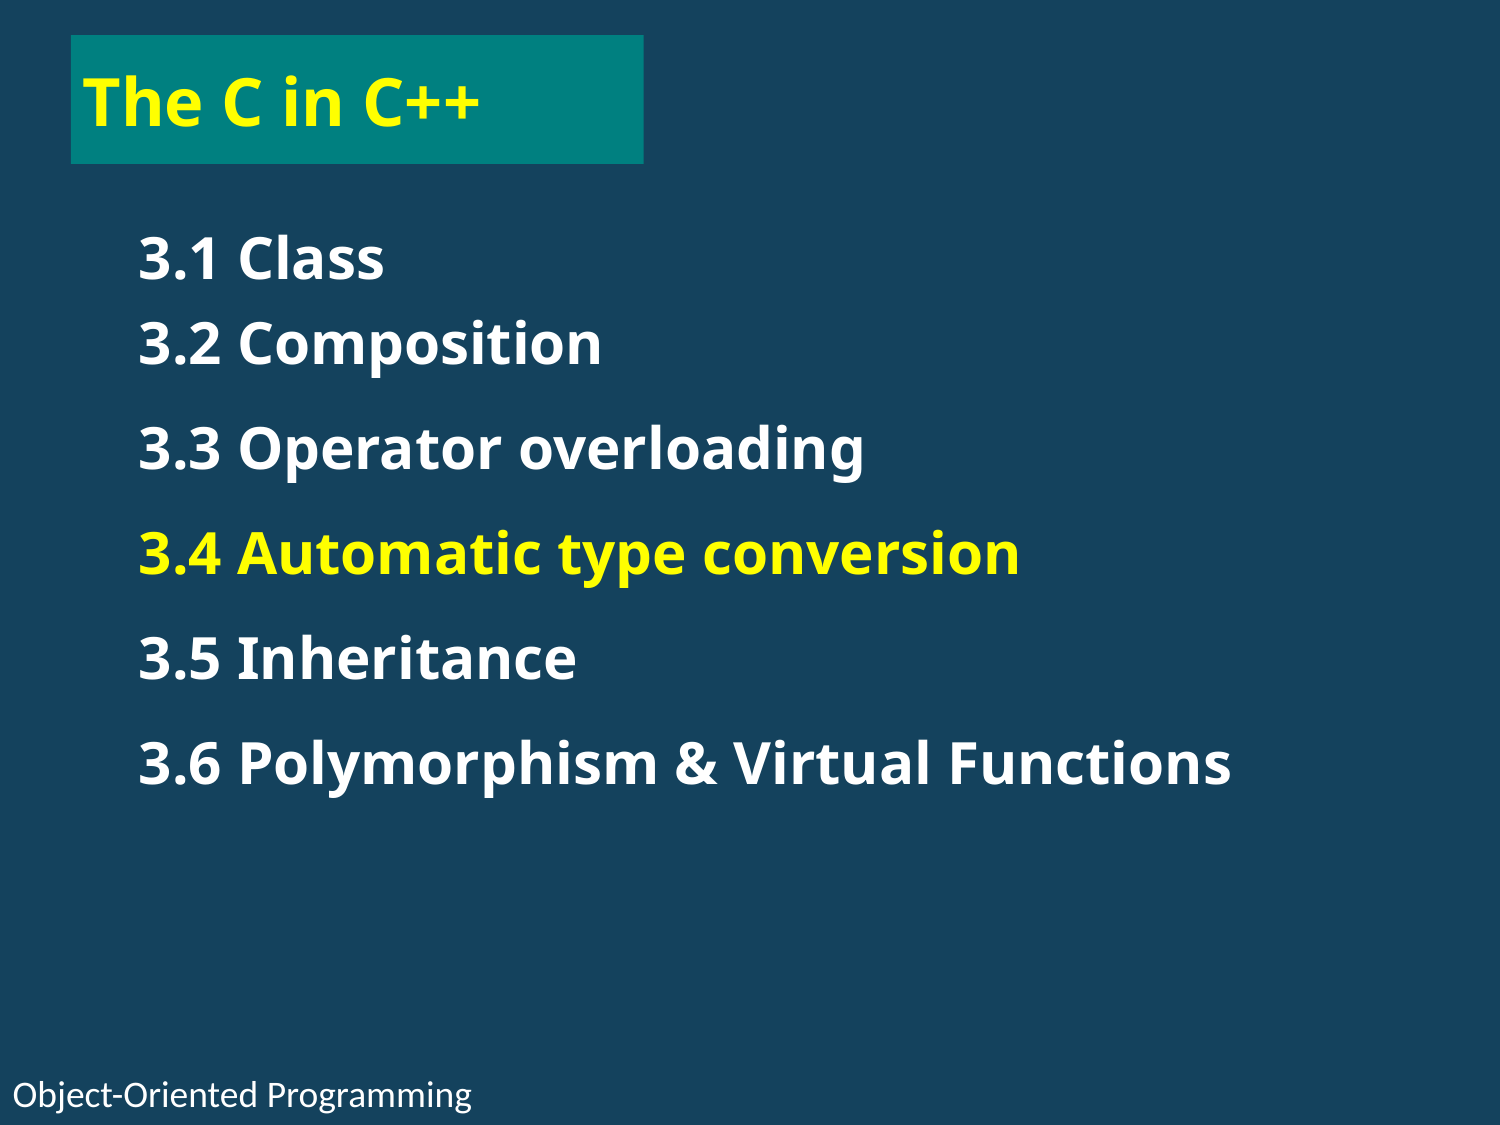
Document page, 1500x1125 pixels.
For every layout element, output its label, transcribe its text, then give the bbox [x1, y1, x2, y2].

text_box 3.1 Class 3.2 Composition 3.3 Operator overloading 3.4 Automatic type conversion 3.5 Inheritance 3.6 Polymorphism & Virtual Functions [123, 178, 1459, 804]
footer Object-Oriented Programming [0, 1062, 599, 1122]
text_box The C in C++ [70, 35, 644, 164]
